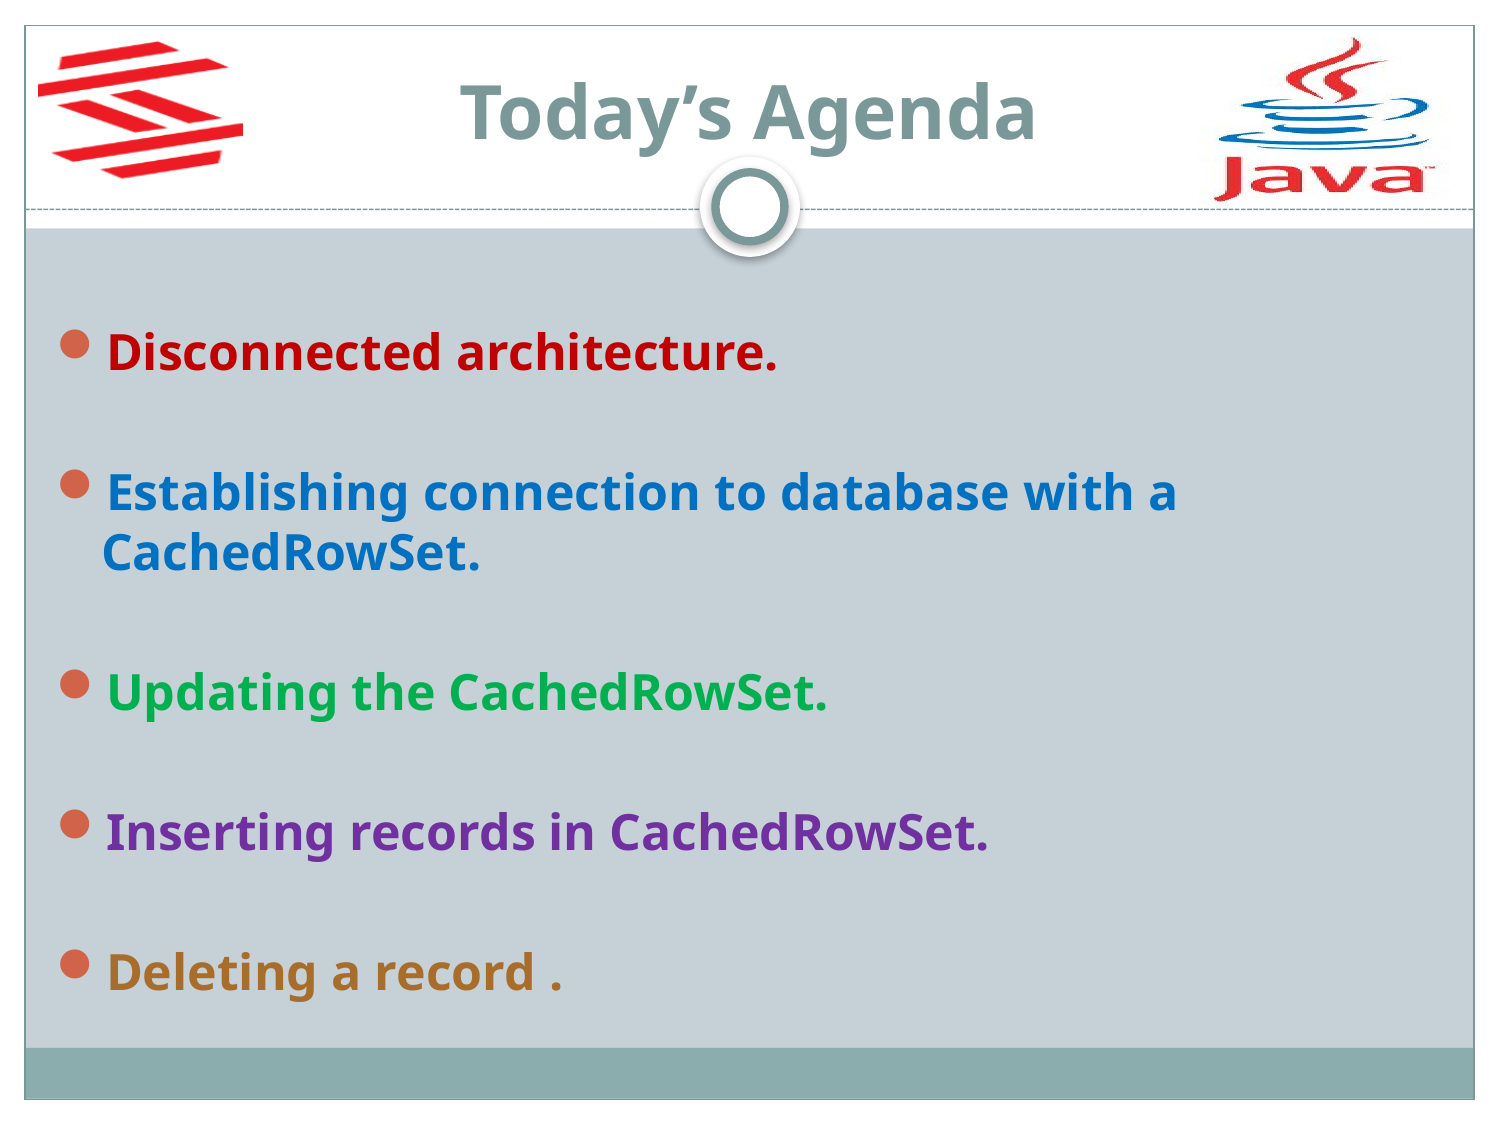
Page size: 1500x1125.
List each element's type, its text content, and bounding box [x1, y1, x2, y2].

picture [1163, 30, 1471, 209]
title Today’s Agenda [237, 37, 1157, 162]
picture [37, 40, 243, 185]
list Disconnected architecture. Establishing connection to database with a CachedRowSet. Updating the CachedRowSet. Inserting records in CachedRowSet. Deleting a record . [41, 243, 1471, 1125]
